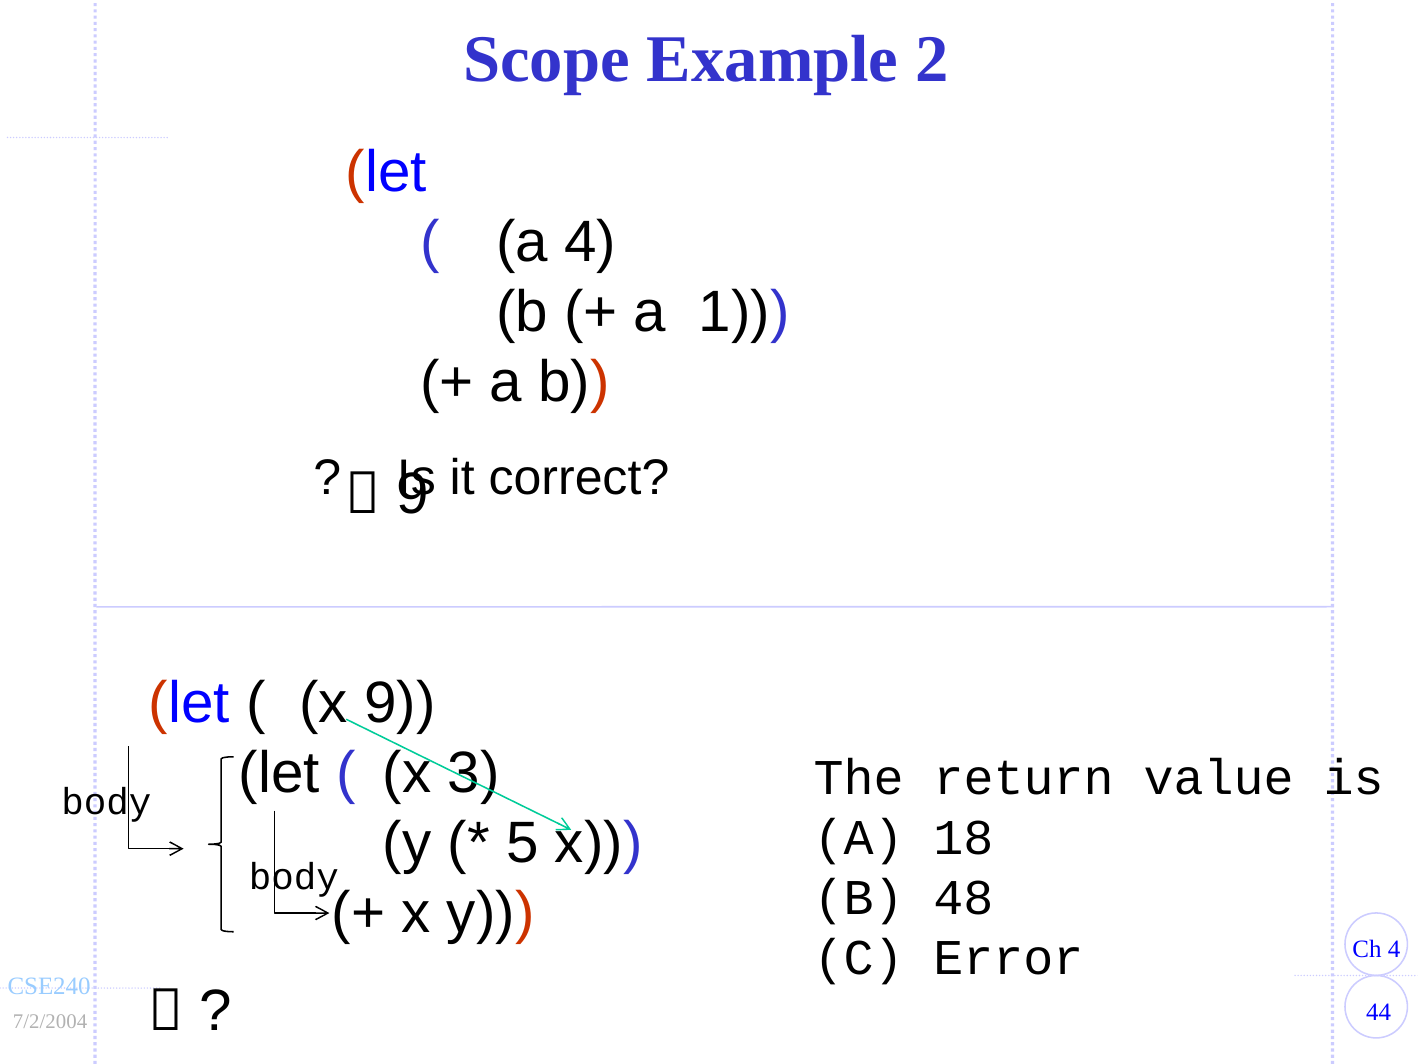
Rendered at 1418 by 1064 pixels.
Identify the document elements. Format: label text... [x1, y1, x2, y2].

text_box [233, 810, 355, 914]
text_box The return value is 18 48 Error [1340, 737, 1399, 992]
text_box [45, 745, 234, 932]
text_box ? Is it correct? [298, 437, 685, 513]
text_box Scope Example 2 [62, 12, 1350, 113]
text_box (let ( (a 4) (b (+ a 1))) (+ a b))  9 [330, 119, 961, 533]
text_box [96, 606, 1335, 1054]
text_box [345, 719, 572, 831]
